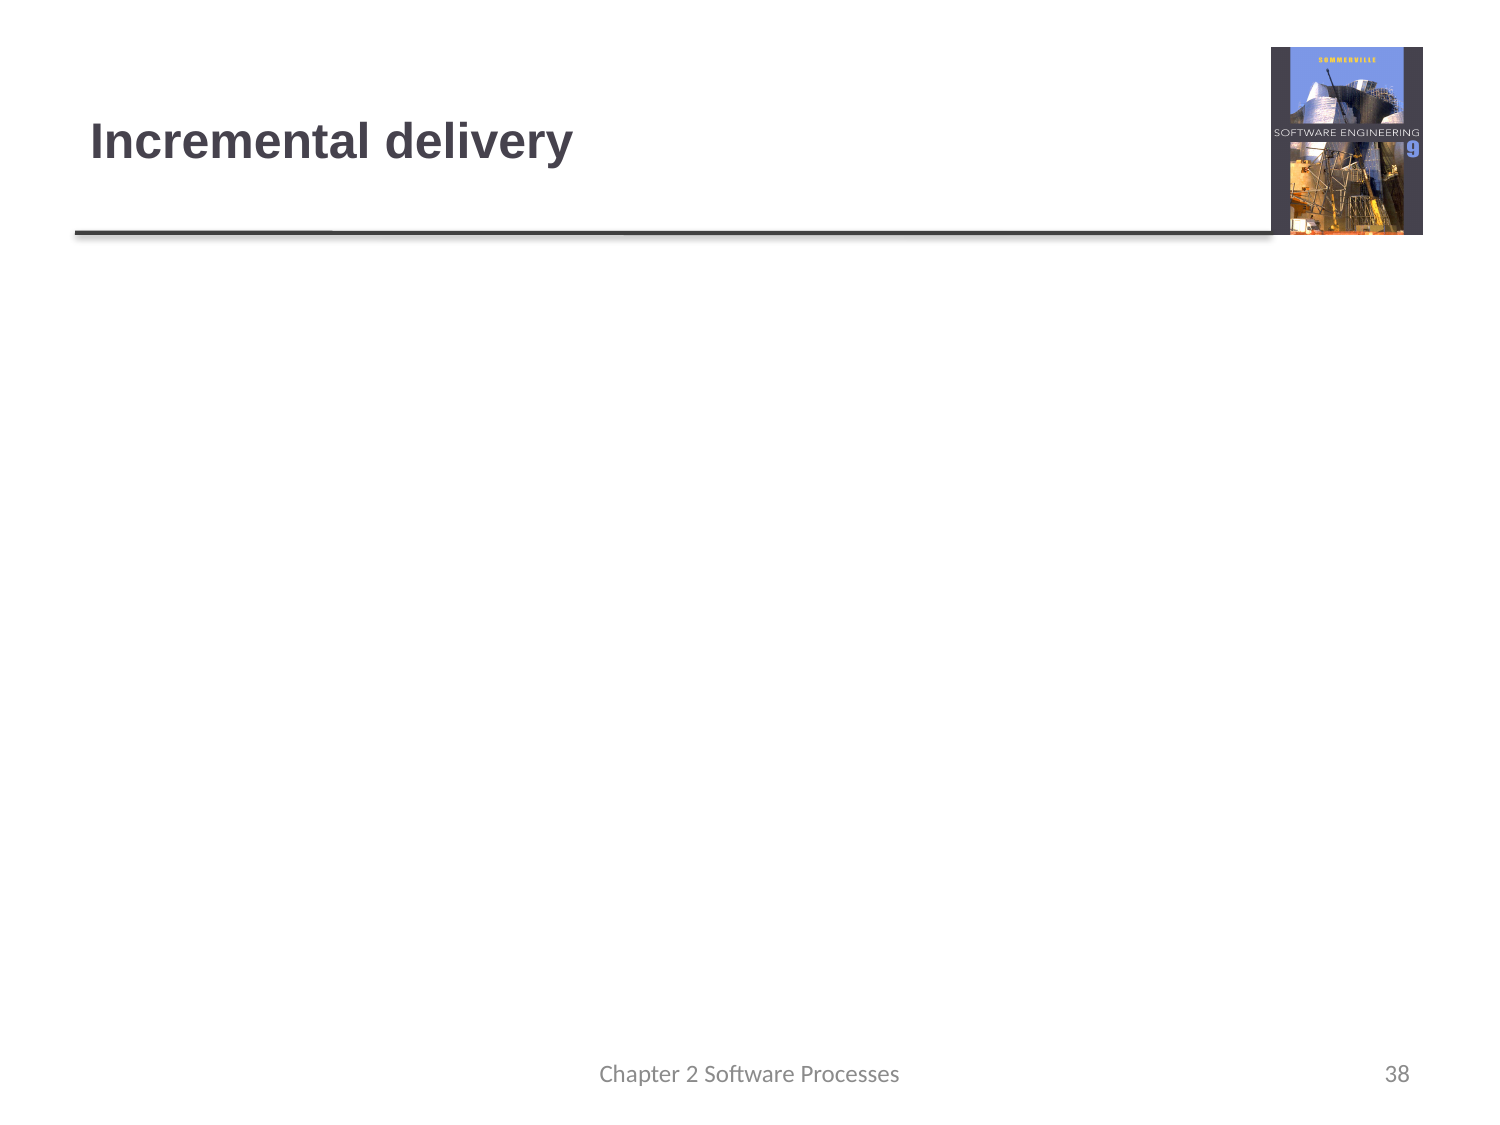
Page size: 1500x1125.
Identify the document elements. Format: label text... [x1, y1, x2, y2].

picture [1272, 47, 1423, 235]
slide_number 38 [1074, 1042, 1425, 1103]
footer Chapter 2 Software Processes [512, 1042, 988, 1103]
title Incremental delivery [74, 44, 1272, 233]
